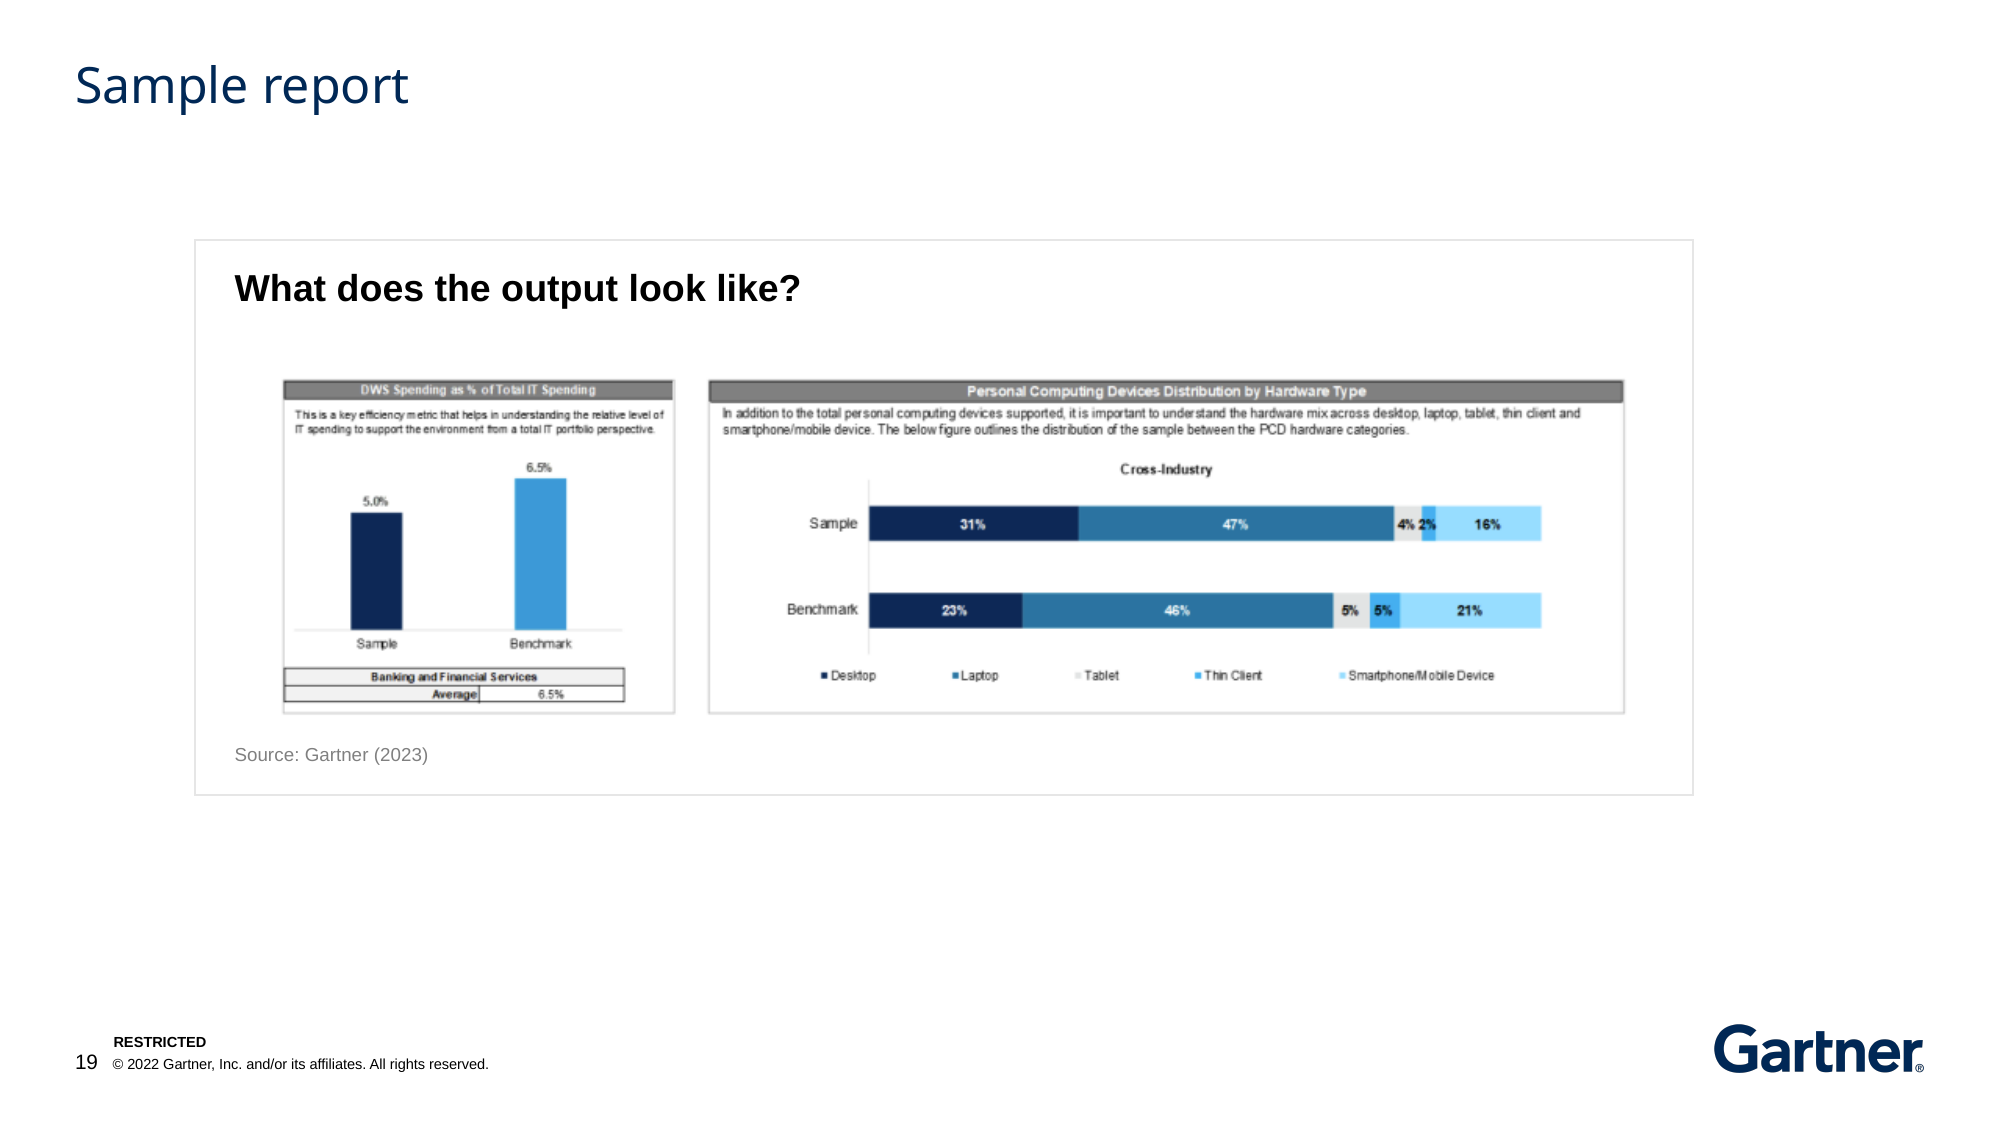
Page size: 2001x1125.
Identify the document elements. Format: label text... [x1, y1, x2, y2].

title Sample report [75, 60, 1925, 133]
text_box [194, 239, 1694, 796]
picture [249, 332, 1647, 737]
picture [1714, 1024, 1924, 1073]
